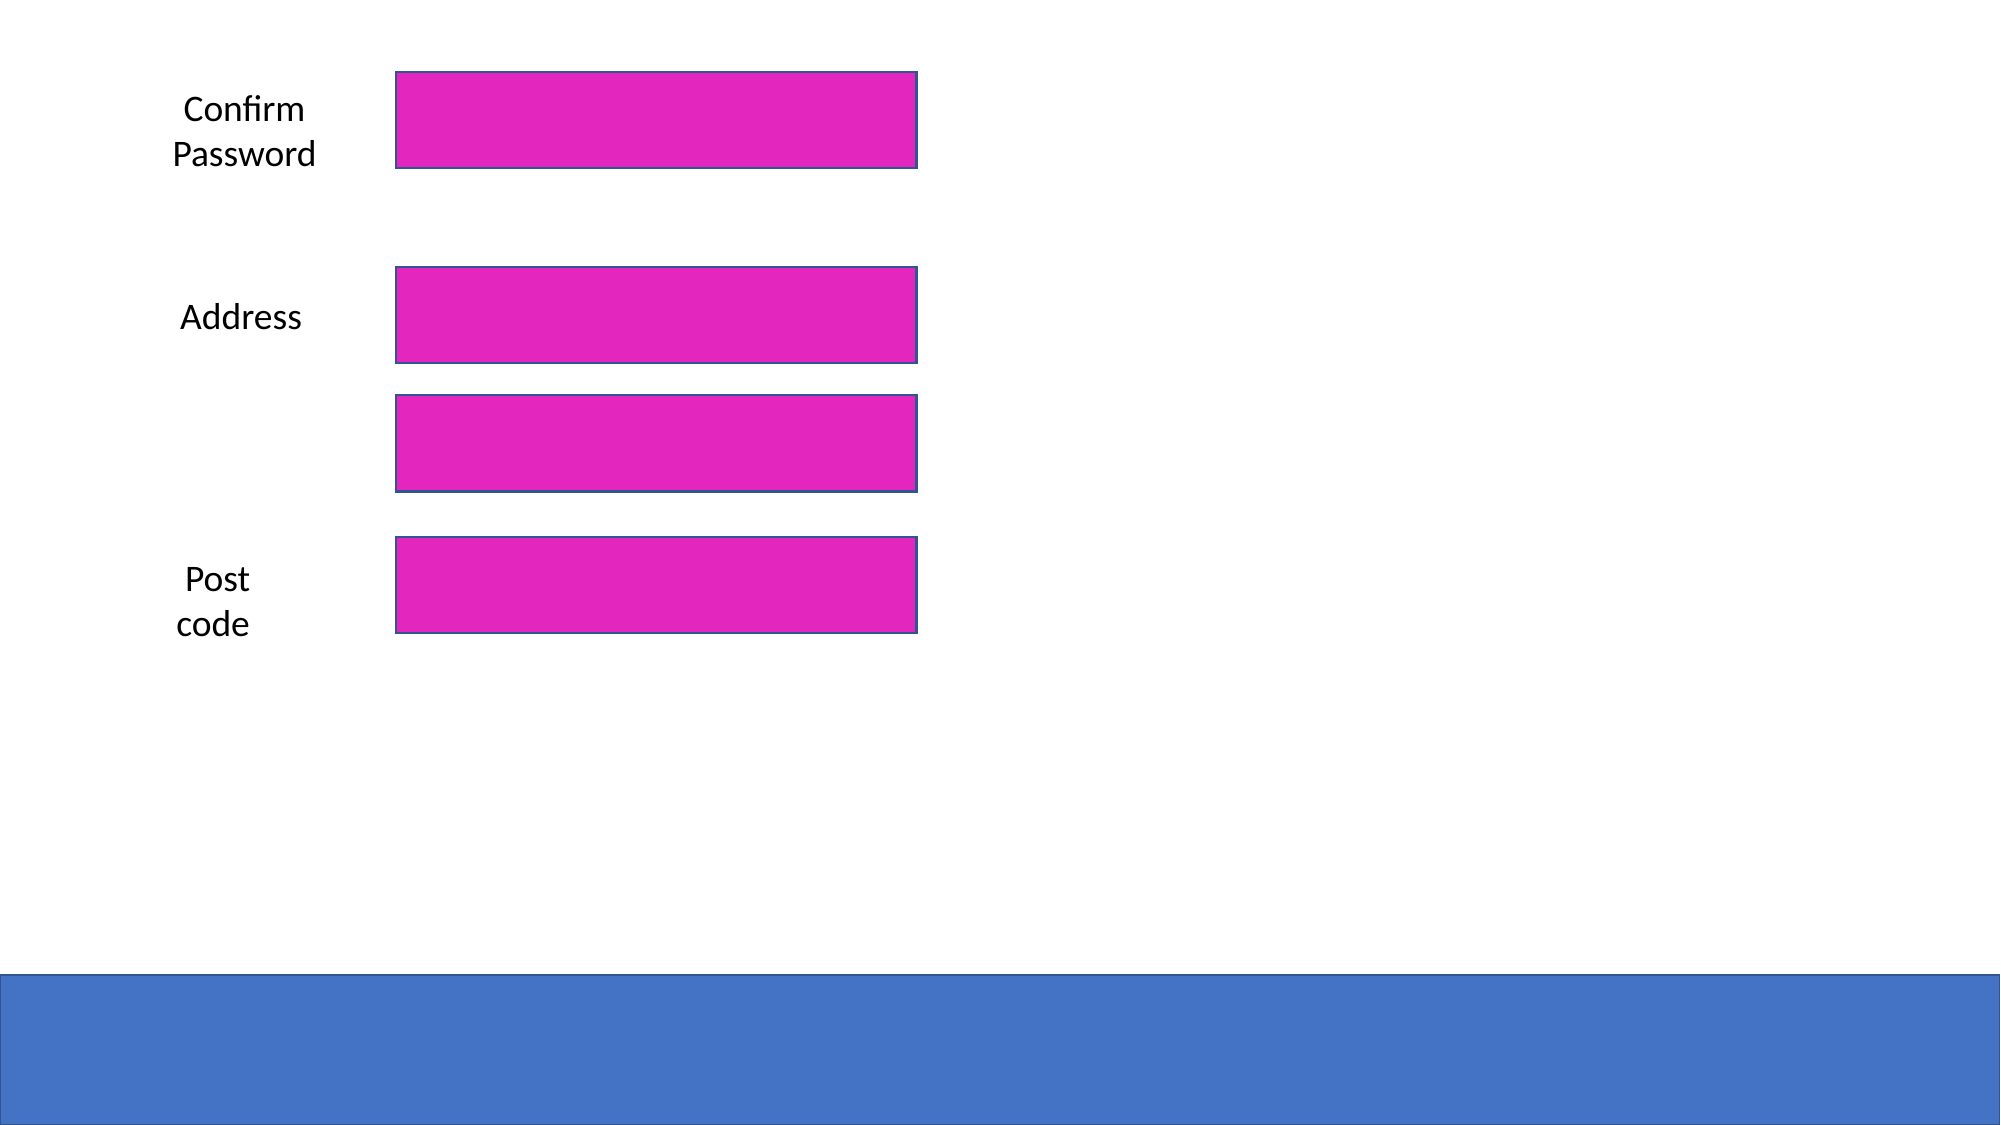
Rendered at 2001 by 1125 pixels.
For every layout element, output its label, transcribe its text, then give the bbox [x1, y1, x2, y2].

text_box [395, 71, 918, 169]
text_box [0, 974, 2000, 1125]
text_box [395, 536, 918, 634]
text_box Address [131, 247, 351, 382]
text_box Post code [131, 550, 304, 648]
text_box [395, 394, 918, 493]
text_box Confirm Password [92, 71, 397, 187]
text_box [395, 266, 918, 364]
